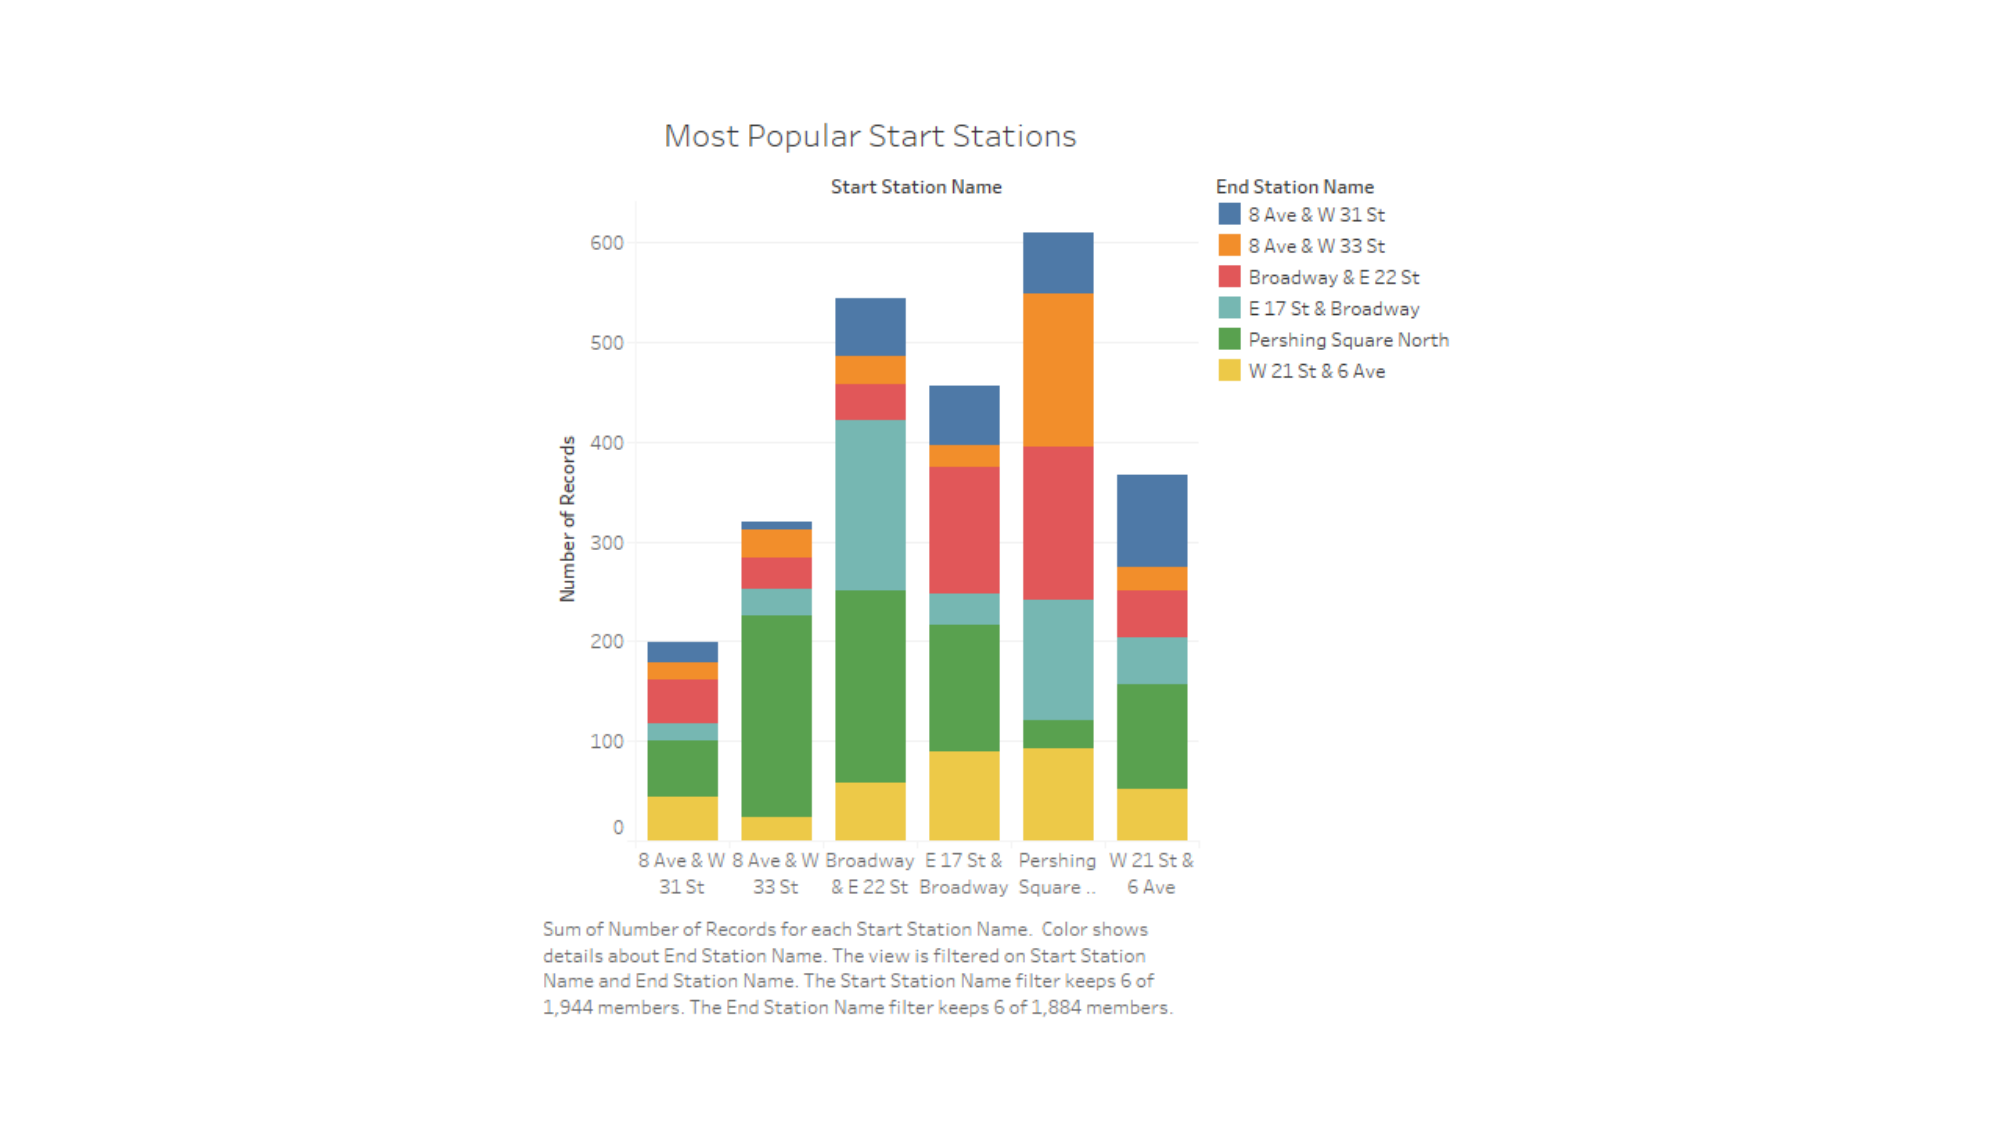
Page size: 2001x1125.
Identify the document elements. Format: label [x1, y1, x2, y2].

picture [543, 103, 1457, 1022]
